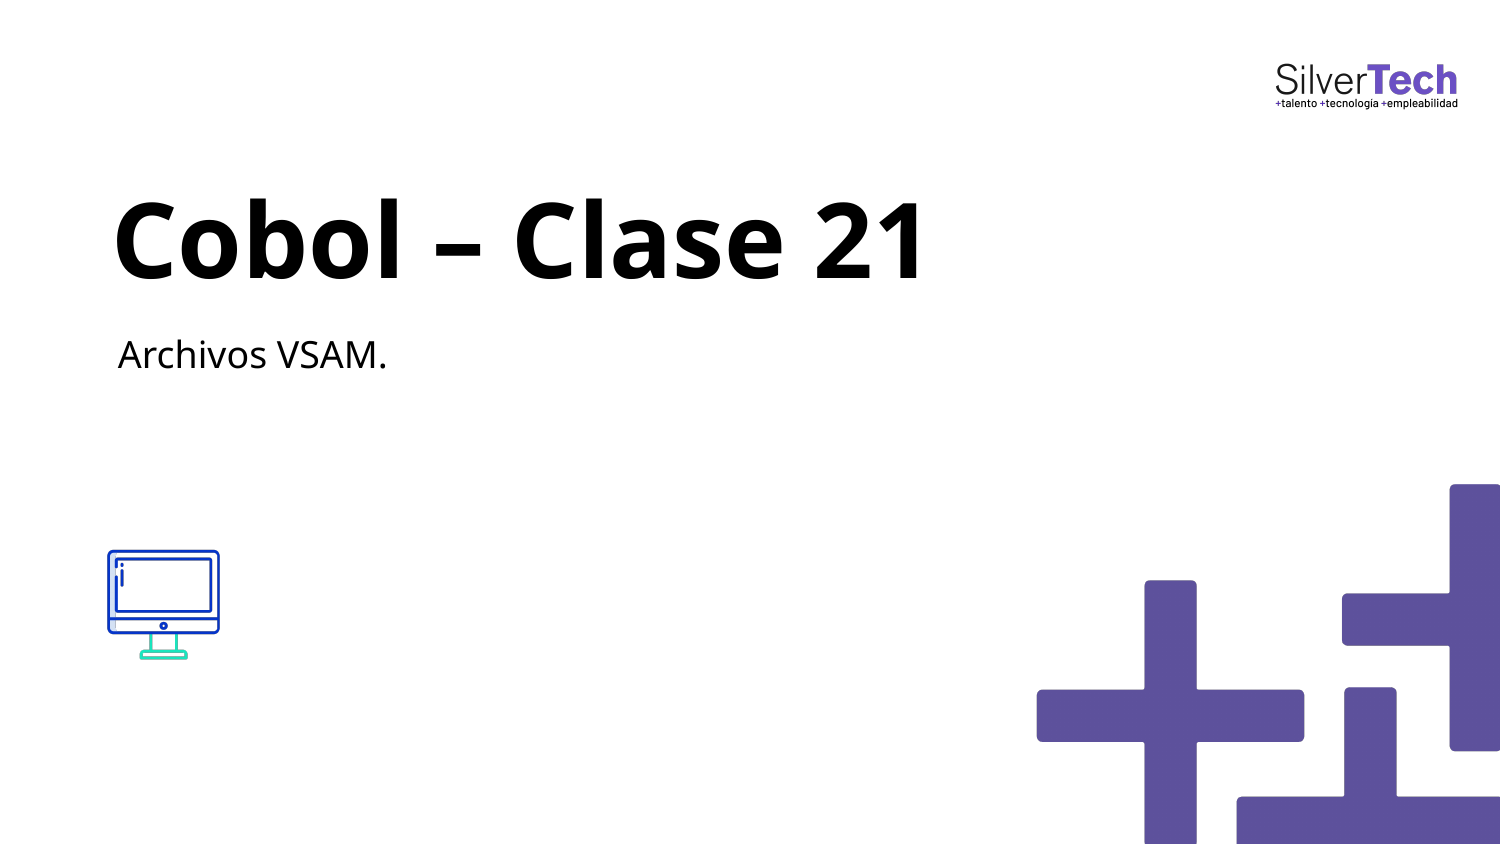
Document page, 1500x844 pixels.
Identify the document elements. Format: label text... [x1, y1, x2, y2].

list Archivos VSAM. [102, 309, 1039, 579]
picture [1268, 31, 1464, 142]
title Cobol – Clase 21 [95, 158, 1397, 429]
picture [102, 543, 226, 667]
picture [1001, 398, 1500, 844]
